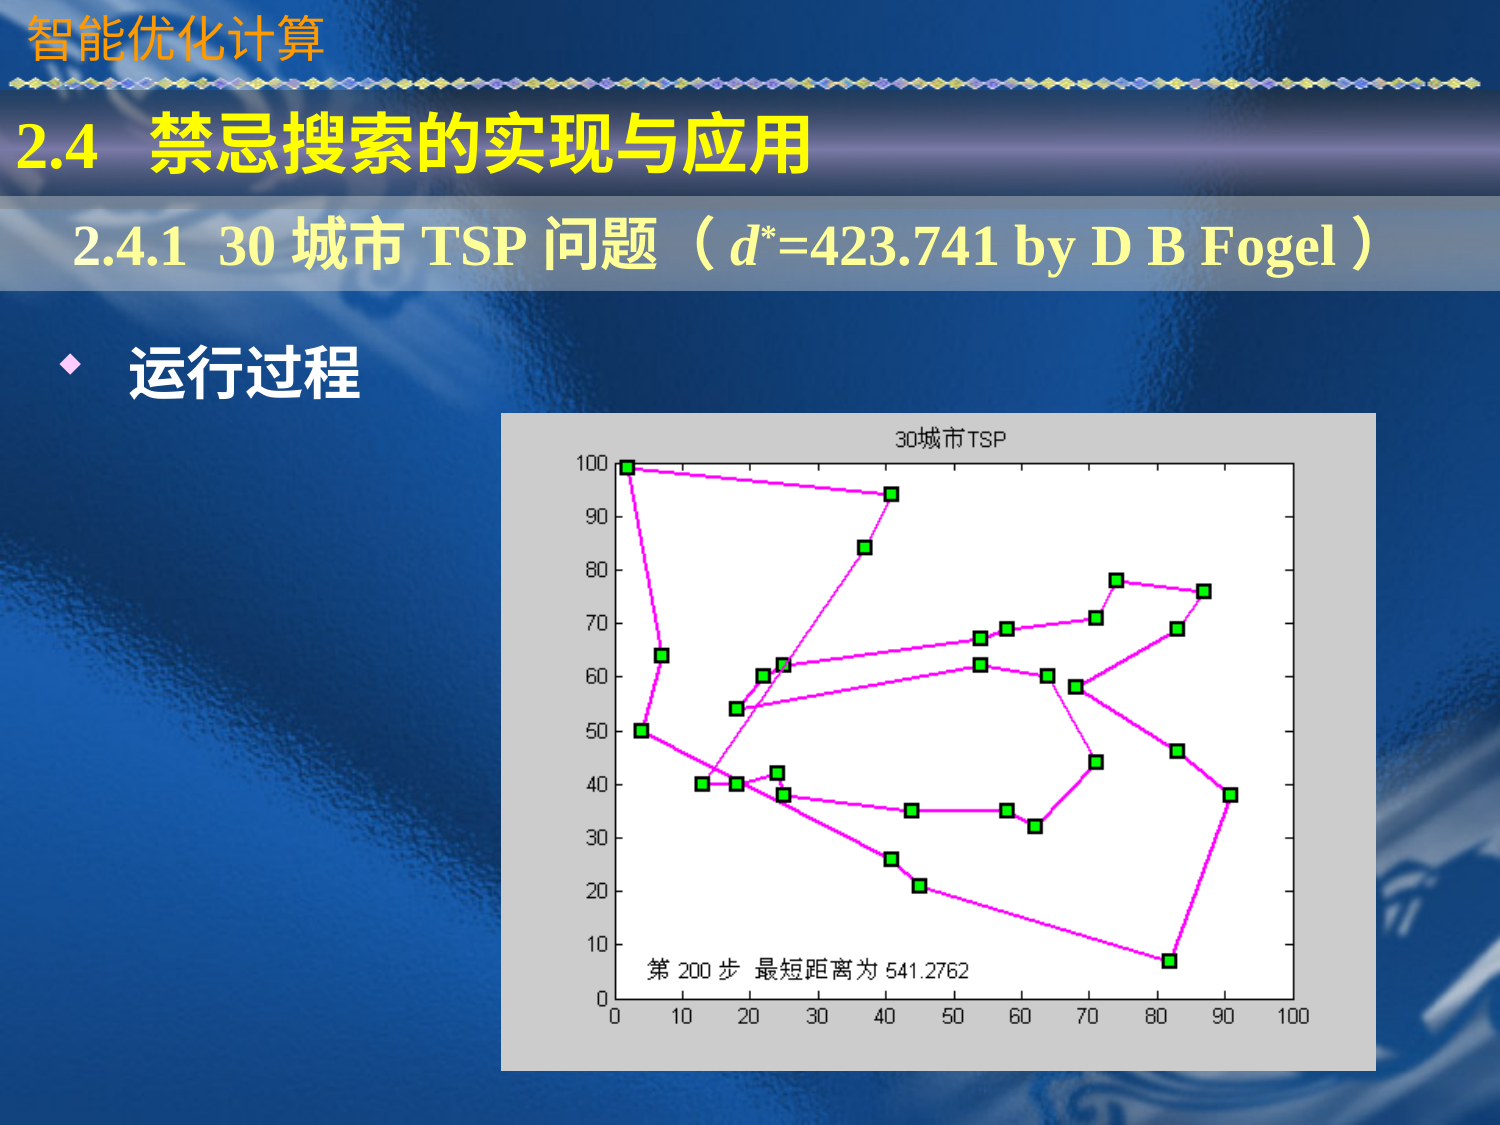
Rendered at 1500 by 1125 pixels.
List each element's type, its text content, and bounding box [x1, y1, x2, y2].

text_box 智能优化计算 [11, 0, 620, 75]
slide_number [1074, 1024, 1451, 1103]
picture [0, 291, 1500, 1125]
text_box 2.4.1 30城市TSP问题（d*=423.741 by D B Fogel） [0, 196, 1500, 291]
list 2.4 禁忌搜索的实现与应用 [0, 92, 1500, 196]
text_box 运行过程 [41, 314, 1443, 1094]
picture [0, 0, 1500, 91]
